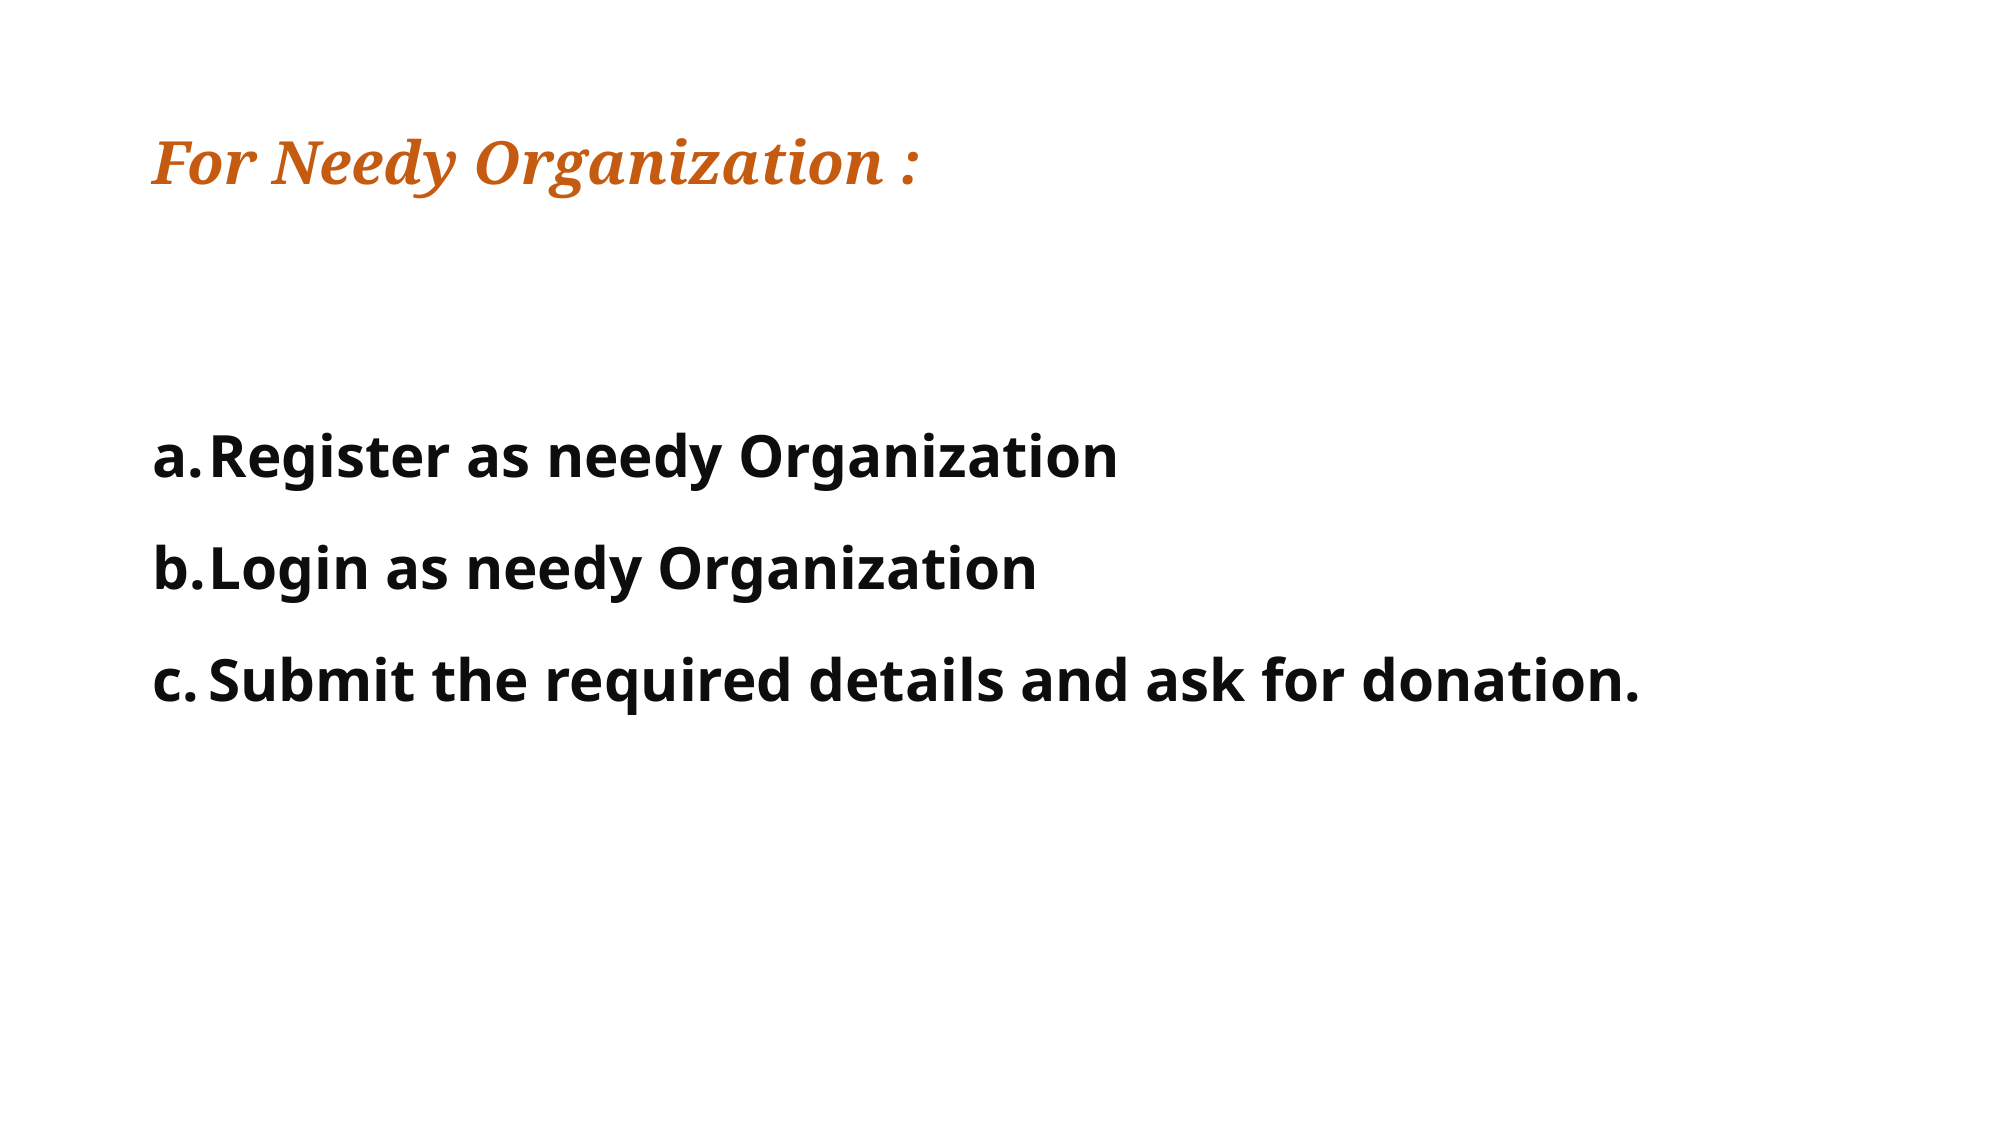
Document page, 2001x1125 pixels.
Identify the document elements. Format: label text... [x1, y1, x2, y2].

title For Needy Organization : [137, 59, 1863, 278]
list Register as needy Organization Login as needy Organization Submit the required details and ask for donation. [137, 299, 1863, 1014]
